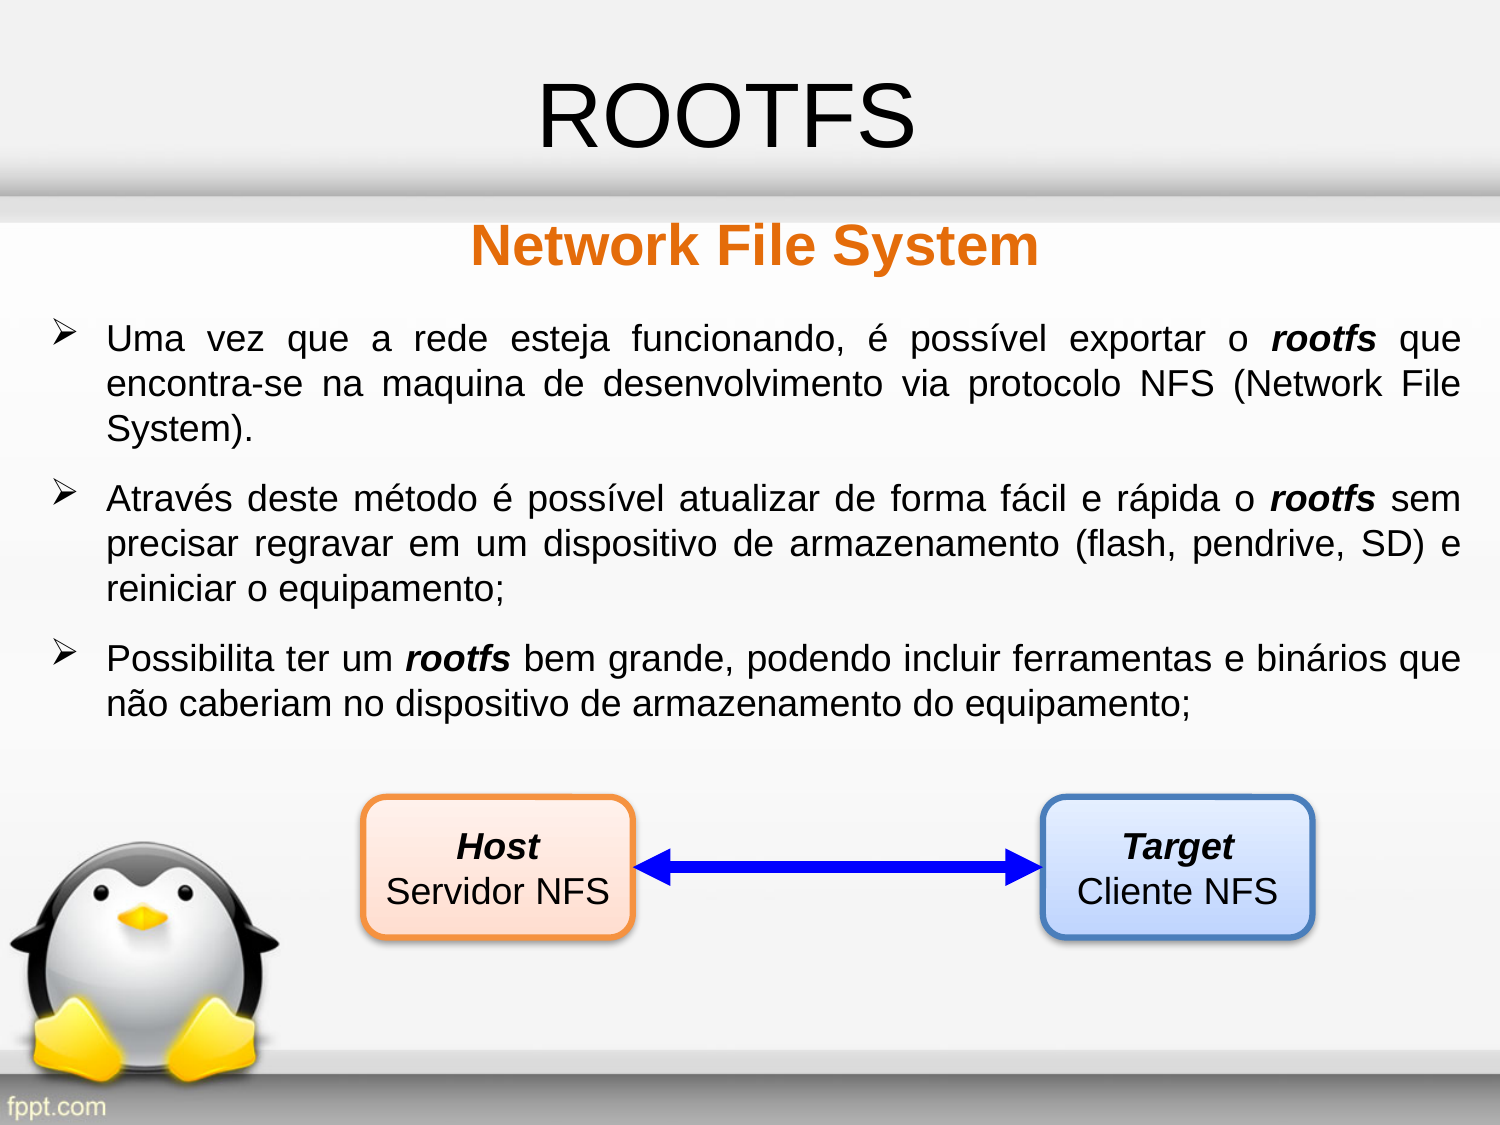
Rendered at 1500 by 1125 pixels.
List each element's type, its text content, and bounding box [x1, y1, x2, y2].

picture [0, 0, 1500, 1125]
text_box Target Cliente NFS [1042, 796, 1314, 939]
text_box Host Servidor NFS [362, 796, 634, 939]
text_box ROOTFS [64, 30, 1415, 192]
text_box Network File System Uma vez que a rede esteja funcionando, é possível exportar o rootfs que encontra-se na maquina de desenvolvimento via protocolo NFS (Network File System). Através deste método é possível atualizar de forma fácil e rápida o rootfs sem precisar regravar em um dispositivo de armazenamento (flash, pendrive, SD) e reiniciar o equipamento; Possibilita ter um rootfs bem grande, podendo incluir ferramentas e binários que não caberiam no dispositivo de armazenamento do equipamento; [35, 199, 1477, 1067]
